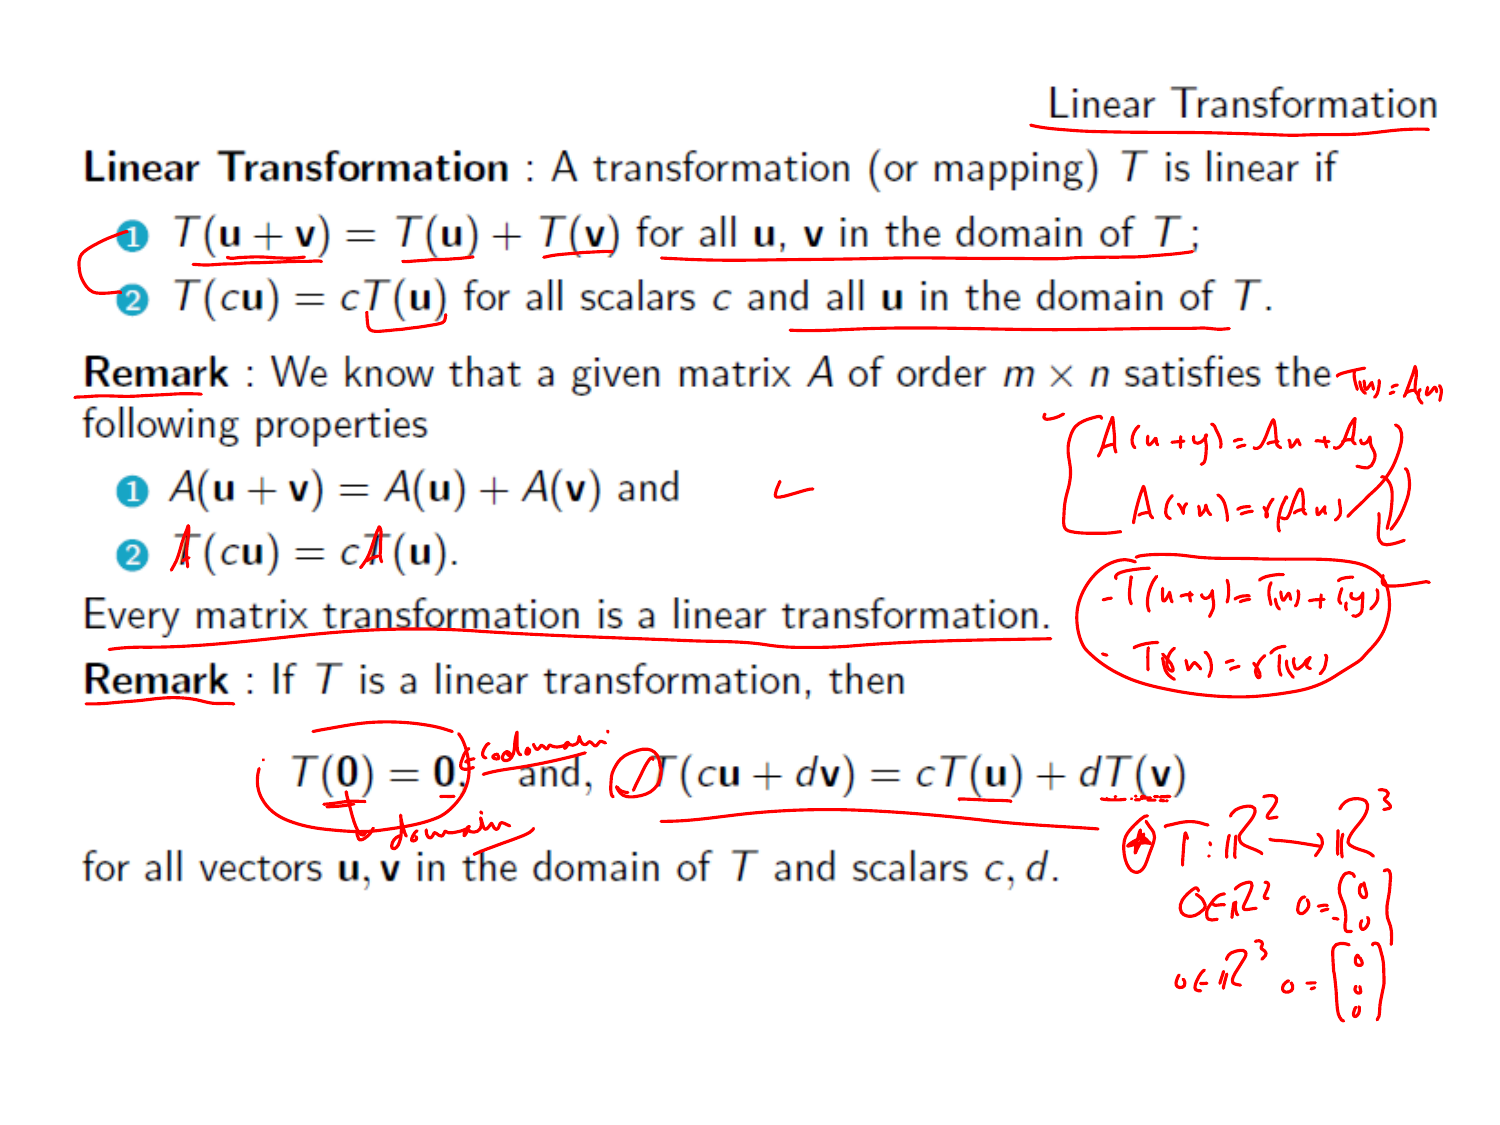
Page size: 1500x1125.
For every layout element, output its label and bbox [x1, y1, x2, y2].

picture [1300, 899, 1307, 906]
picture [1183, 890, 1203, 906]
picture [40, 77, 1449, 906]
